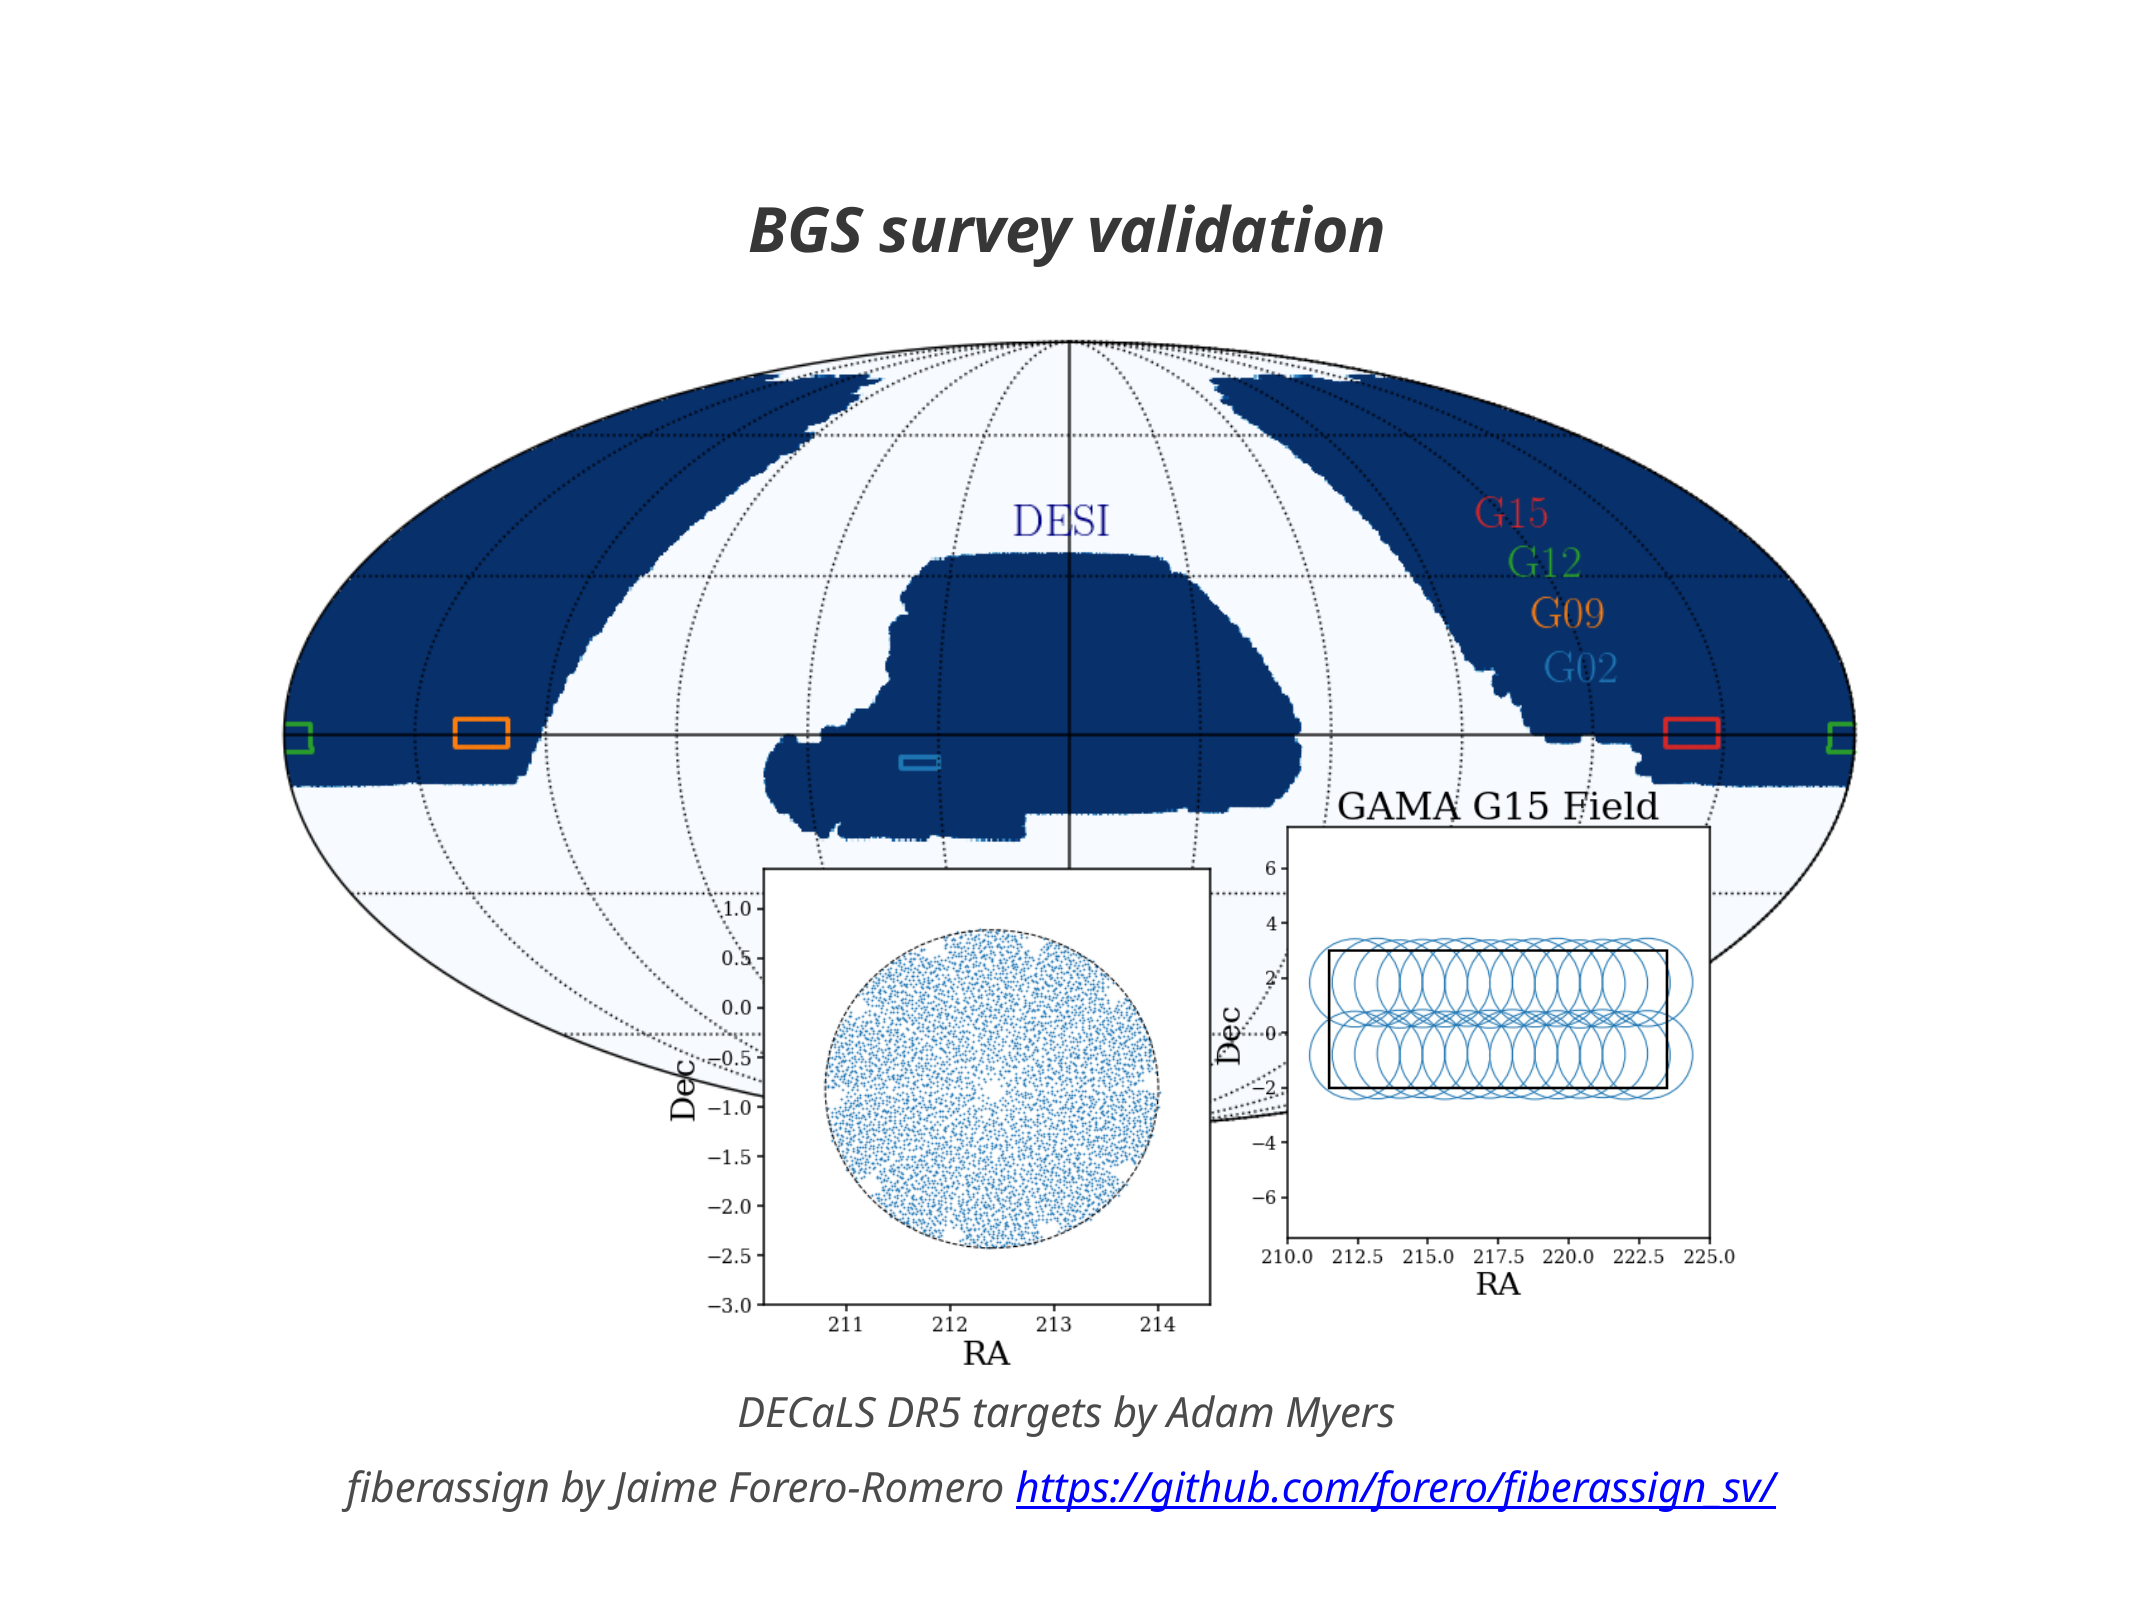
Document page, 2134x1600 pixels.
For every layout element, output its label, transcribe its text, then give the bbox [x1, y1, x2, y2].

text_box DECaLS DR5 targets by Adam Myers fiberassign by Jaime Forero-Romero https://github.com/forero/fiberassign_sv/ [315, 1377, 1818, 1526]
picture [162, 314, 1892, 1381]
text_box BGS survey validation [524, 181, 1611, 274]
